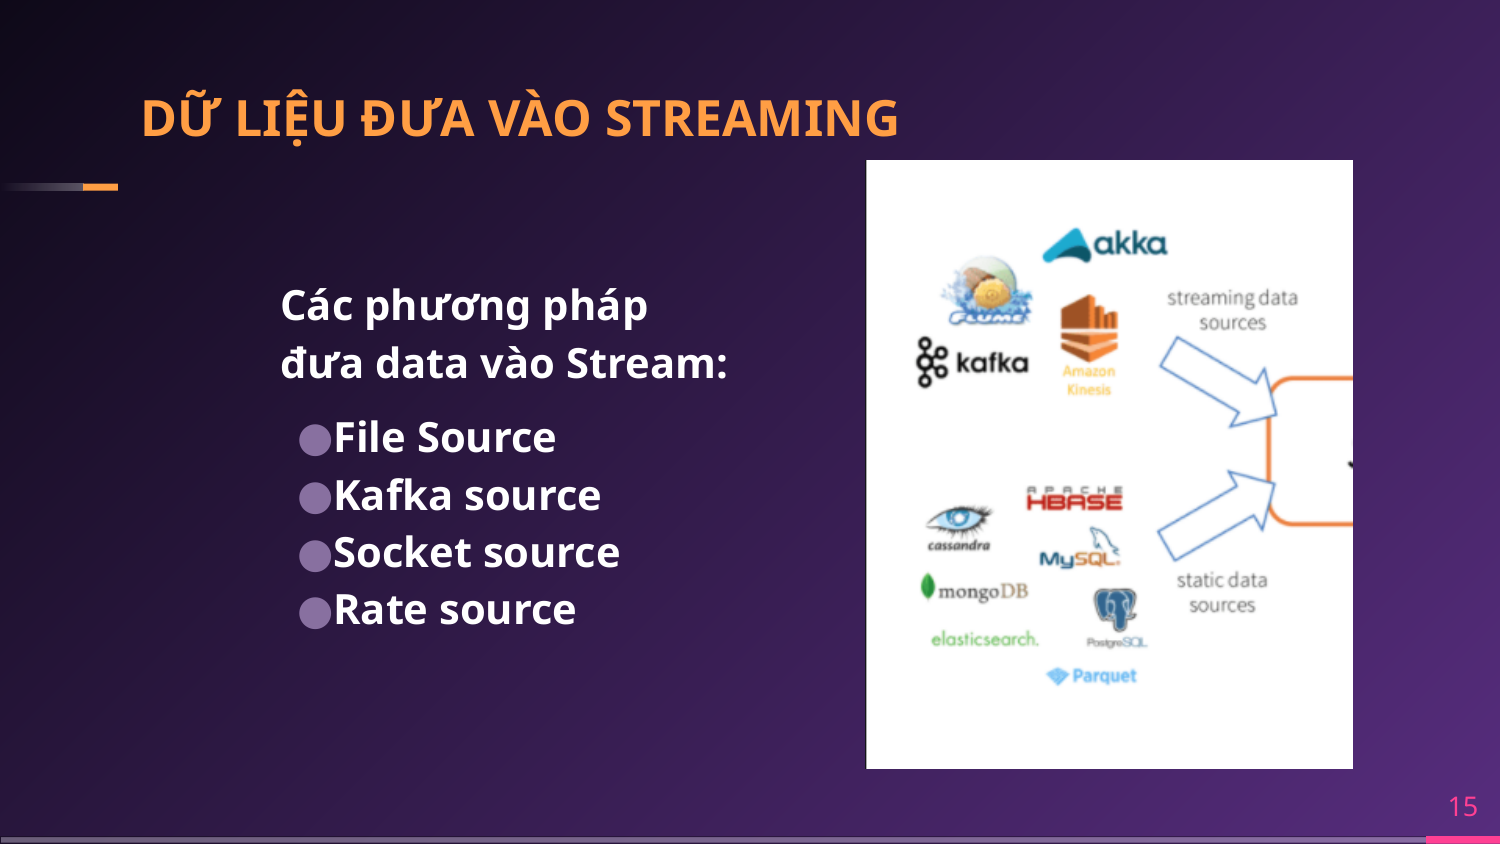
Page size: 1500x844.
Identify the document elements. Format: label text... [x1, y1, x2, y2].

list Các phương pháp đưa data vào Stream: File Source Kafka source Socket source Rate source [280, 271, 735, 657]
title DỮ LIỆU ĐƯA VÀO STREAMING [140, 81, 1011, 147]
picture [865, 160, 1353, 769]
slide_number ‹#› [1426, 779, 1500, 837]
